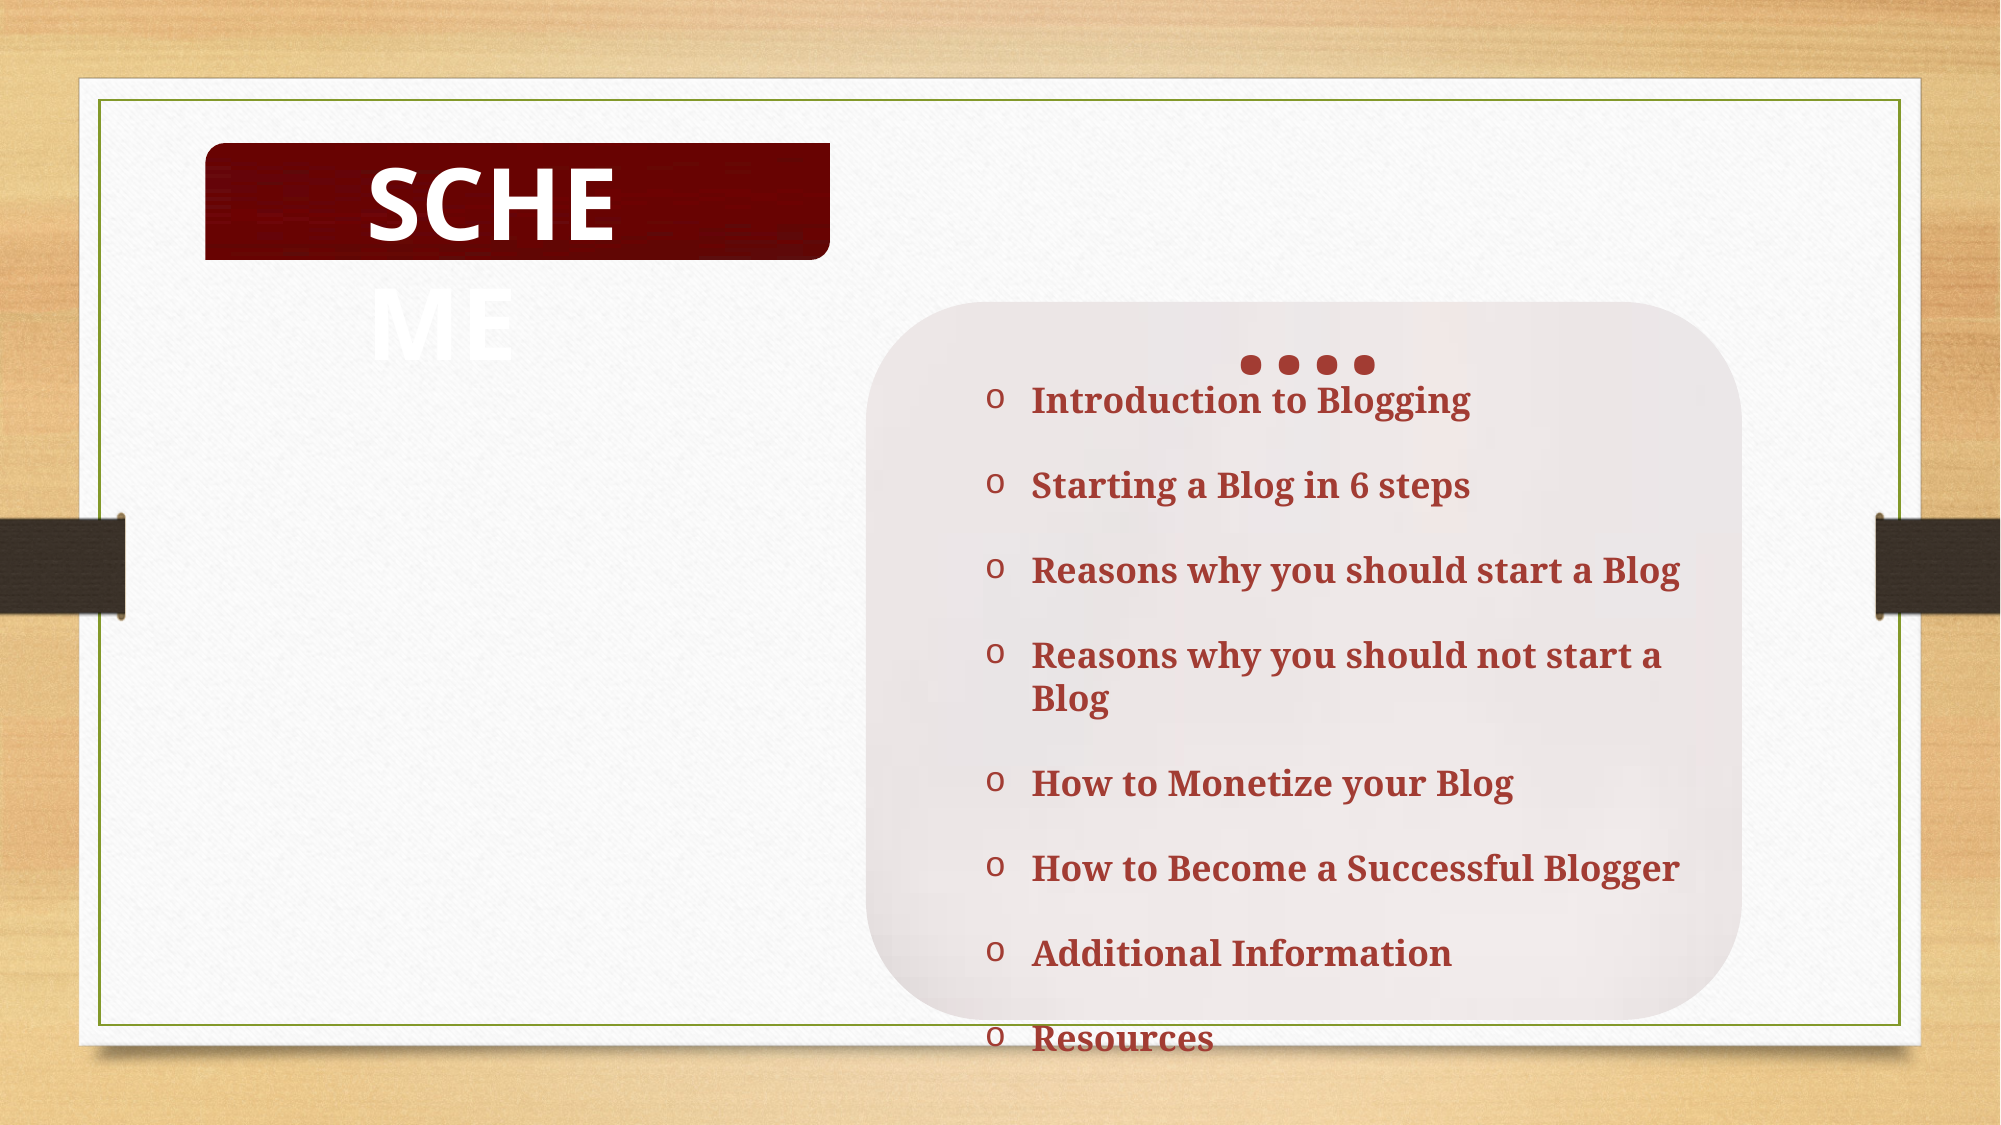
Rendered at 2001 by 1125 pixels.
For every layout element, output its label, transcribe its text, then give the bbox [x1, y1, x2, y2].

text_box [670, 141, 832, 262]
text_box [1472, 300, 1744, 956]
text_box …. [1218, 241, 1472, 407]
text_box SCHEME [352, 132, 670, 388]
text_box [204, 141, 352, 262]
text_box [864, 300, 1218, 1021]
text_box Introduction to Blogging Starting a Blog in 6 steps Reasons why you should start a Blog Reasons why you should not start a Blog How to Monetize your Blog How to Become a Successful Blogger Additional Information Resources [969, 370, 1730, 1066]
picture [0, 0, 2001, 1125]
